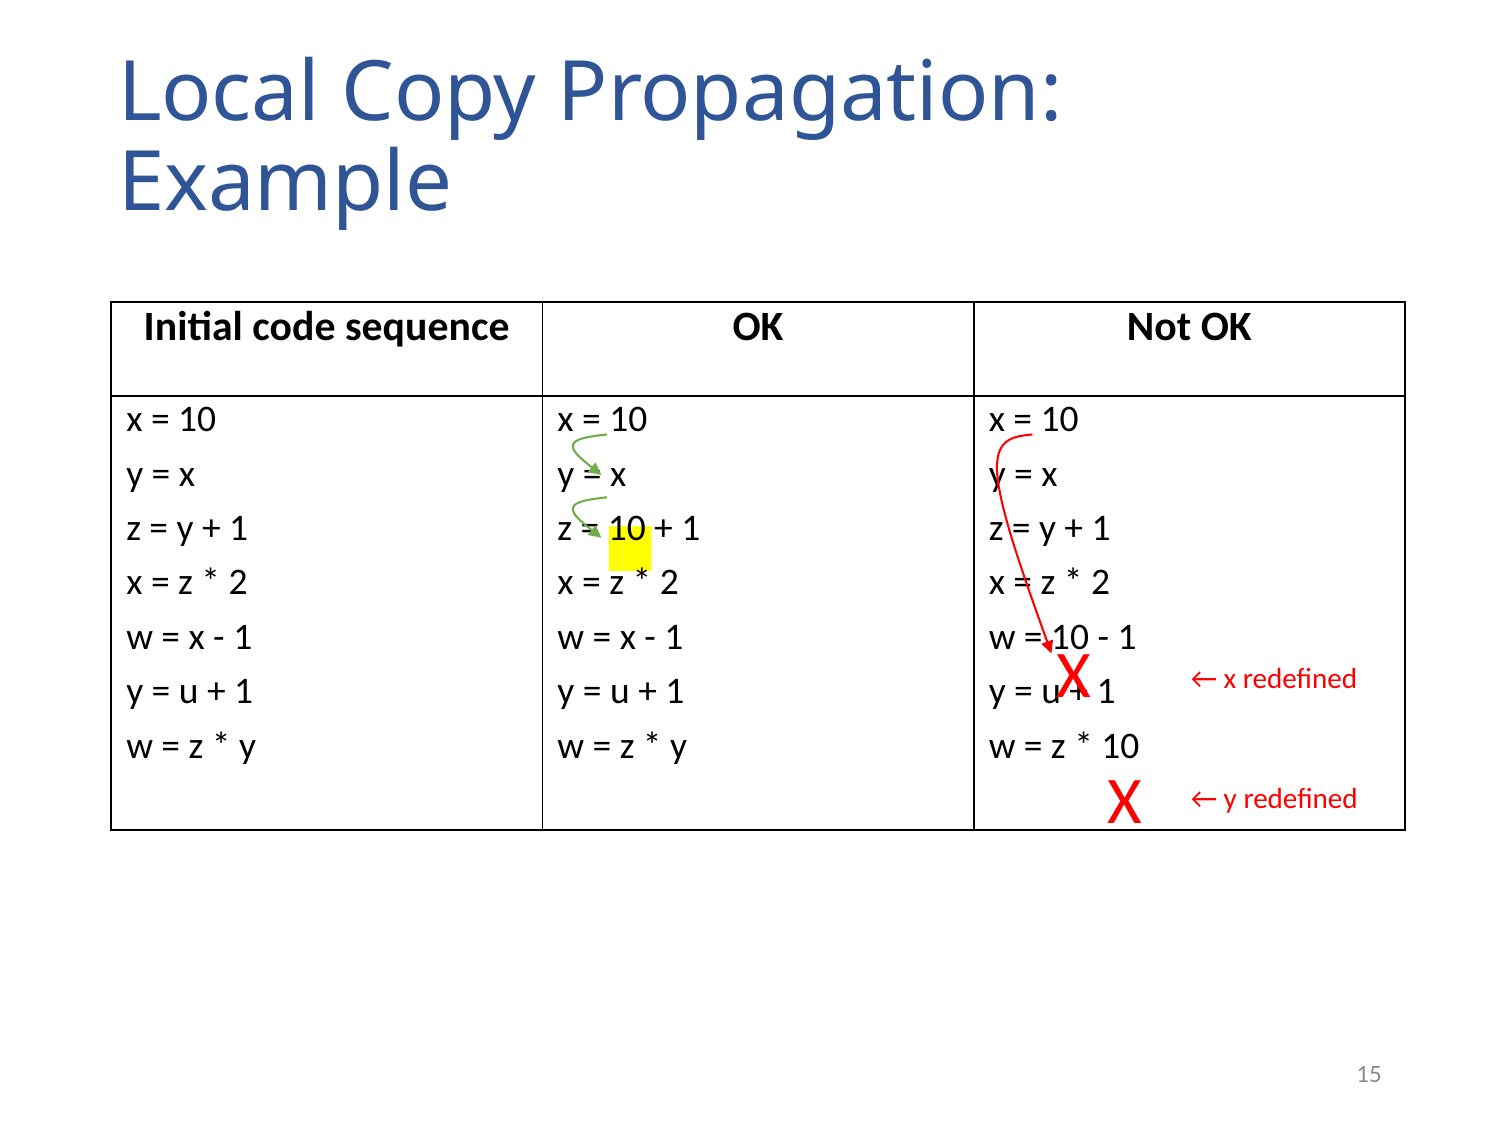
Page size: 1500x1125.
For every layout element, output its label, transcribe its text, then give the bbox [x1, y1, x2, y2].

table_cell x = 10 y = x z = 10 + 1 x = z * 2 w = x - 1 y = u + 1 w = z * y [543, 397, 973, 829]
slide_number 15 [1059, 1042, 1397, 1103]
table_cell x = 10 y = x z = y + 1 x = z * 2 w = 10 - 1 y = u + 1 w = z * 10 [975, 397, 1404, 829]
text_box ← x redefined [1176, 652, 1373, 702]
text_box [572, 496, 607, 538]
text_box ← y redefined [1176, 771, 1373, 822]
table_header OK [543, 303, 973, 395]
text_box X [1092, 748, 1158, 844]
table_header Not OK [975, 303, 1404, 395]
title Local Copy Propagation: Example [103, 59, 1397, 218]
text_box [572, 433, 607, 475]
text_box [996, 433, 1054, 654]
table_header Initial code sequence [112, 303, 542, 395]
text_box X [1042, 623, 1107, 719]
table_cell x = 10 y = x z = y + 1 x = z * 2 w = x - 1 y = u + 1 w = z * y [112, 397, 542, 829]
